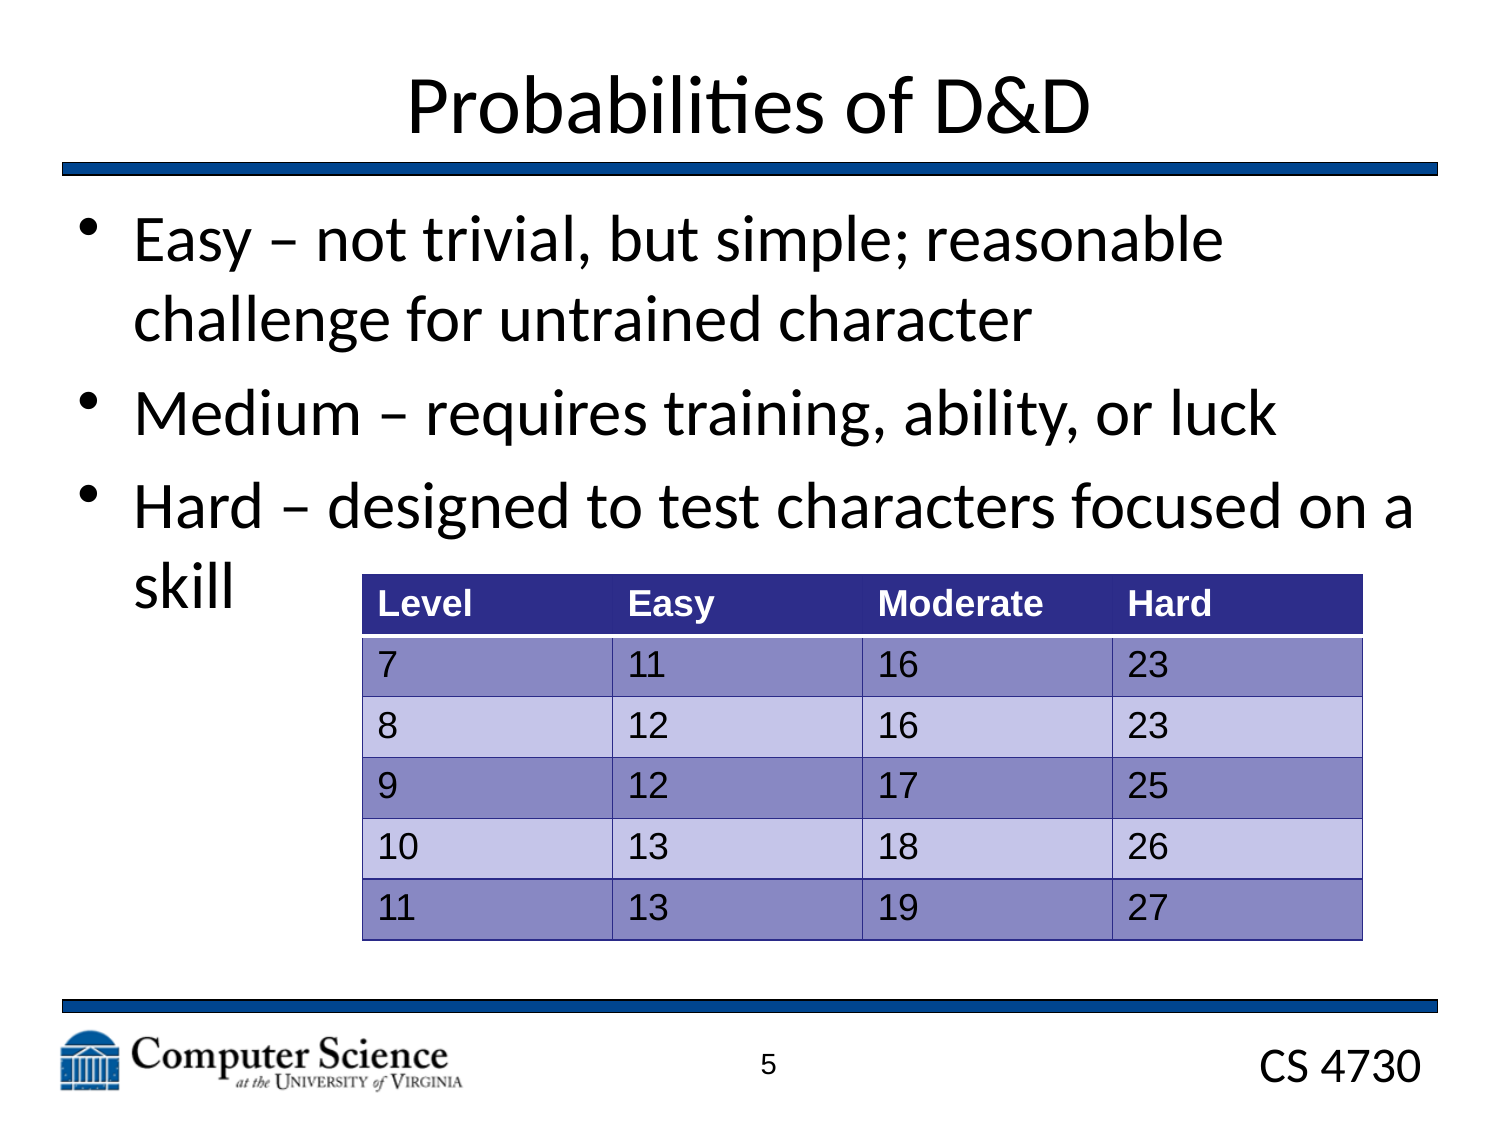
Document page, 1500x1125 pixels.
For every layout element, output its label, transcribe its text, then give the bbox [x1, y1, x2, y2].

table_header Level [363, 576, 612, 634]
table_cell 23 [1113, 697, 1362, 757]
table_cell 8 [363, 697, 612, 757]
table_cell 9 [363, 758, 612, 818]
table_cell 11 [363, 880, 612, 939]
title Probabilities of D&D [62, 49, 1438, 151]
table_cell 11 [613, 638, 862, 696]
table_header Moderate [863, 576, 1112, 634]
table_cell 23 [1113, 638, 1362, 696]
table_cell 27 [1113, 880, 1362, 939]
table_cell 13 [613, 819, 862, 878]
table_cell 12 [613, 758, 862, 818]
list Easy – not trivial, but simple; reasonable challenge for untrained character Medium – requires training, ability, or luck Hard – designed to test characters focused on a skill [62, 187, 1438, 1001]
table_cell 26 [1113, 819, 1362, 878]
table_cell 13 [613, 880, 862, 939]
footer 5 [512, 1037, 1026, 1088]
table_cell 10 [363, 819, 612, 878]
table_cell 12 [613, 697, 862, 757]
table_header Easy [613, 576, 862, 634]
table_cell 25 [1113, 758, 1362, 818]
table_header Hard [1113, 576, 1362, 634]
table_cell 18 [863, 819, 1112, 878]
table_cell 16 [863, 638, 1112, 696]
table_cell 16 [863, 697, 1112, 757]
table_cell 17 [863, 758, 1112, 818]
picture [50, 1024, 472, 1101]
table_cell 19 [863, 880, 1112, 939]
table_cell 7 [363, 638, 612, 696]
